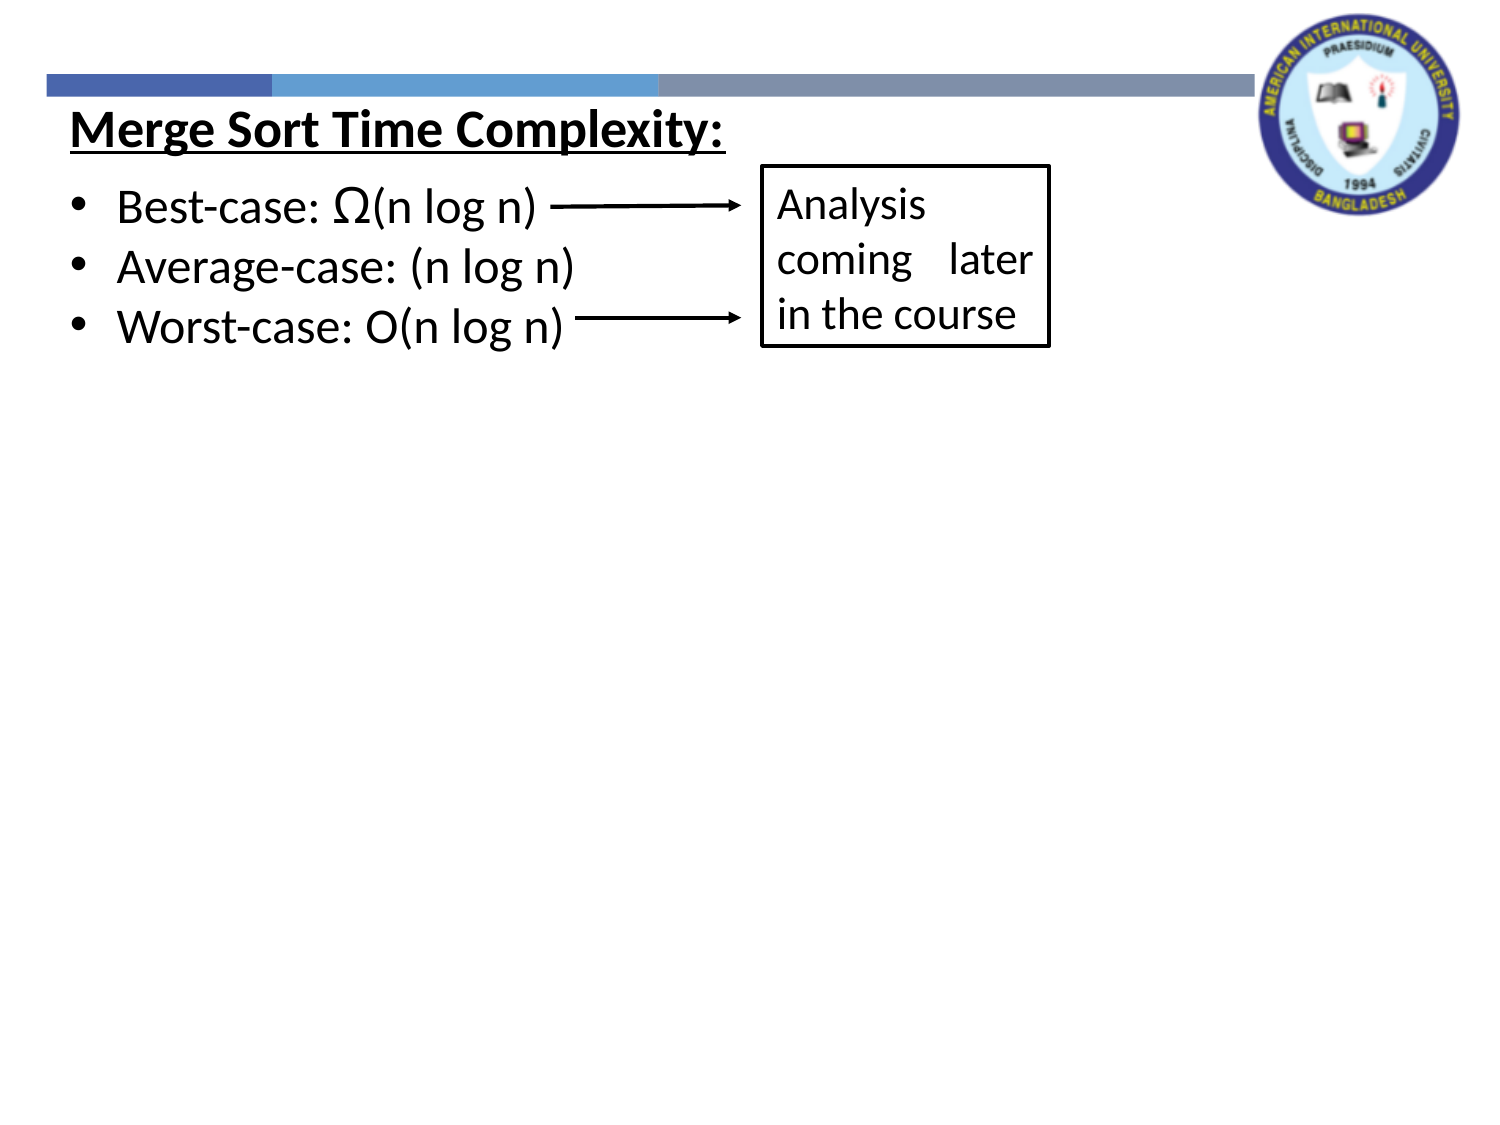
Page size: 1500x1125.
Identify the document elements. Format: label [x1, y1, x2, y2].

text_box [55, 85, 1129, 348]
text_box [549, 204, 742, 208]
picture [1254, 9, 1465, 221]
